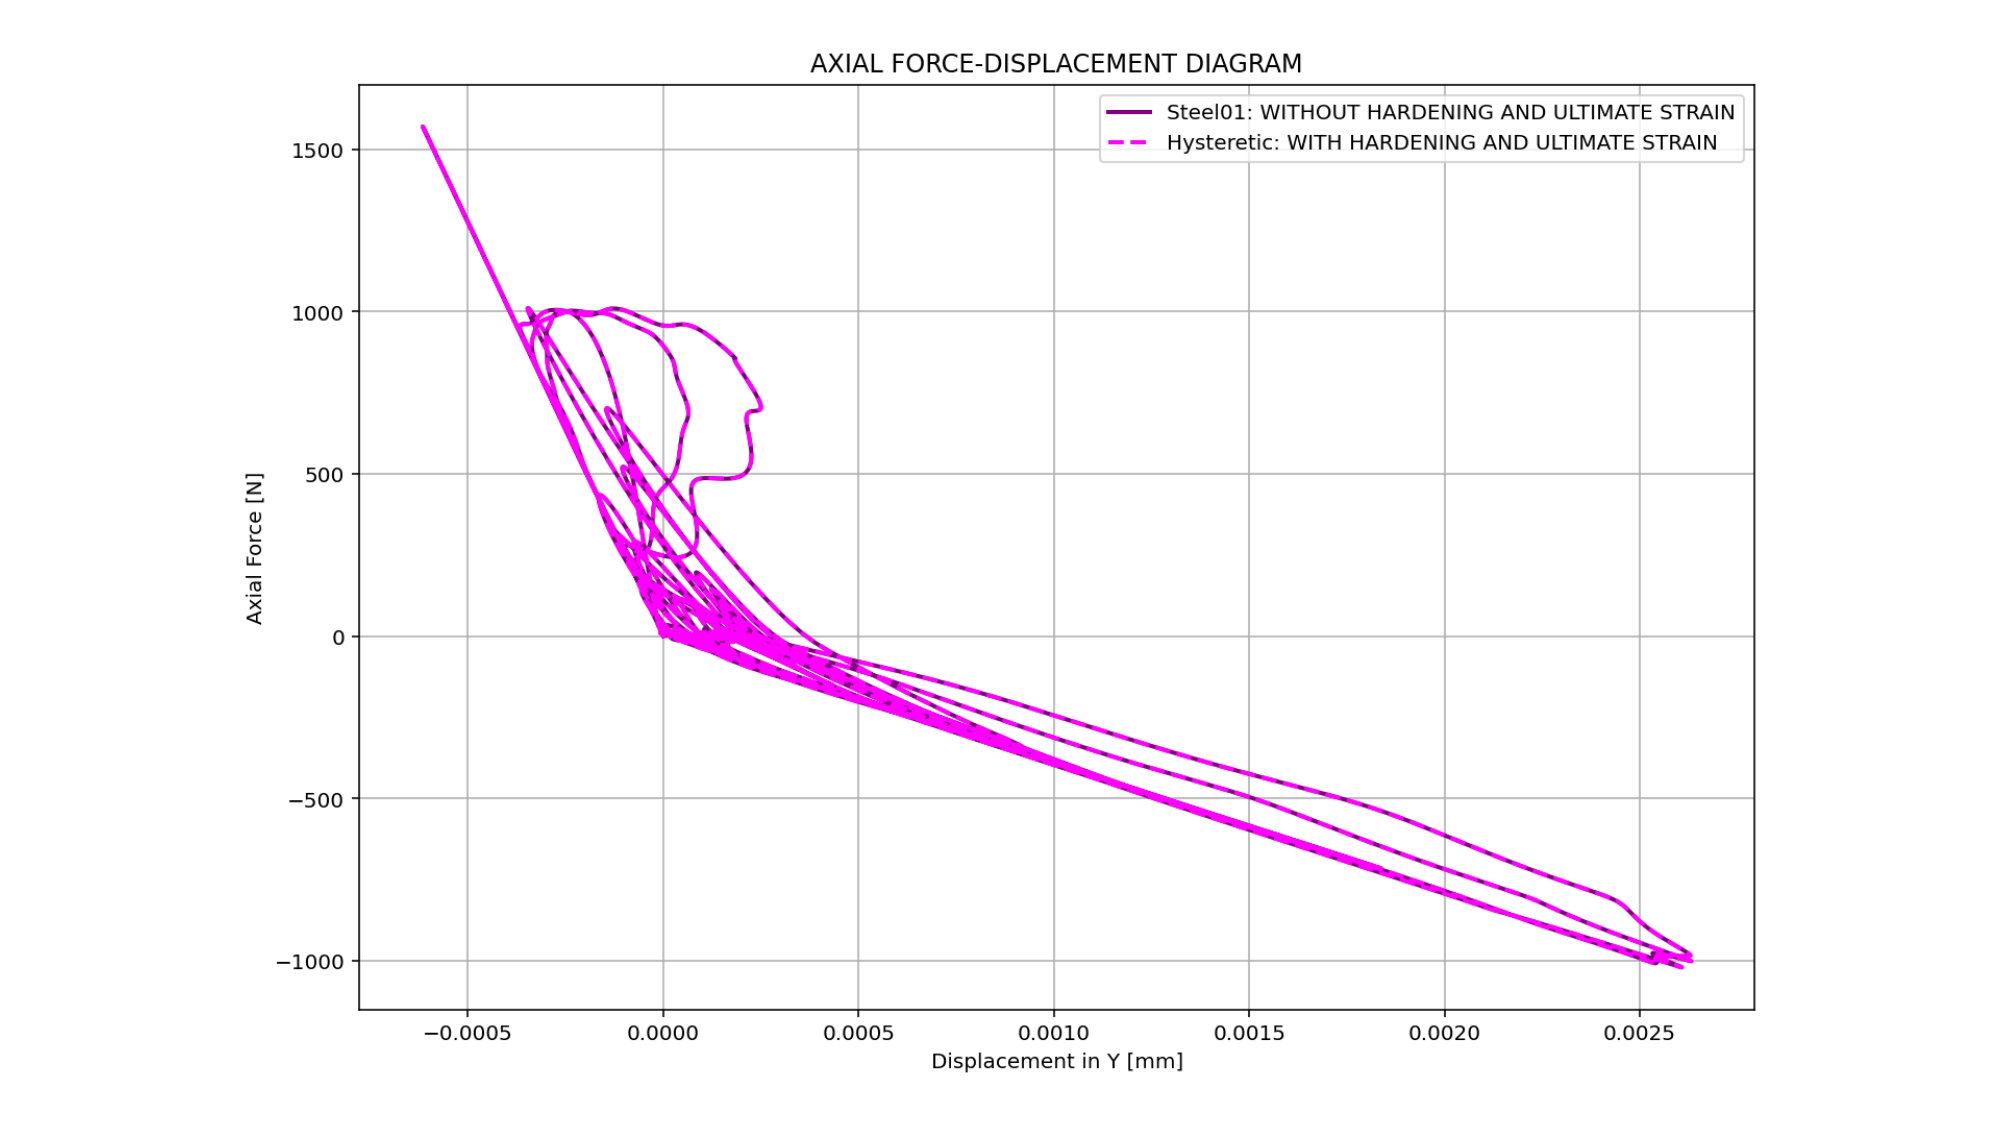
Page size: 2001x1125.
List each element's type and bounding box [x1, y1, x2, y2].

picture [230, 37, 1770, 1087]
